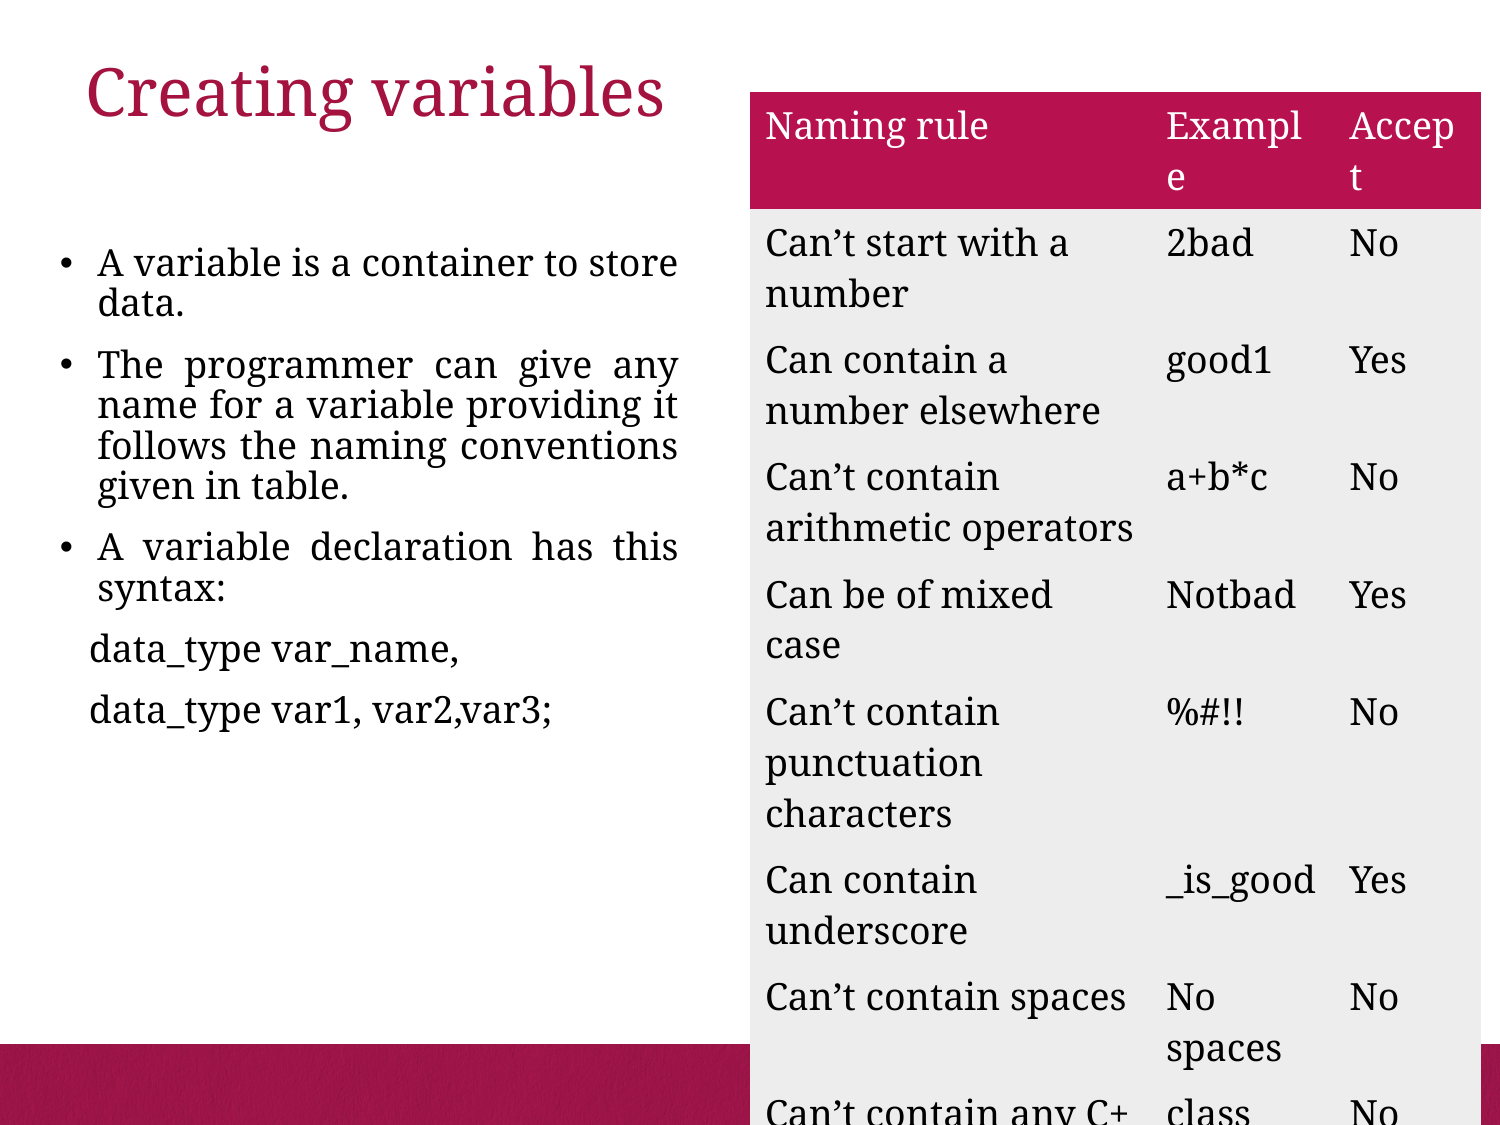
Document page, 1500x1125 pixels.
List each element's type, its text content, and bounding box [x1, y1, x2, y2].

table_cell No [1334, 1080, 1481, 1125]
table_cell Can’t contain any C++ keywords [750, 1080, 1151, 1125]
list A variable is a container to store data. The programmer can give any name for a variable providing it follows the naming conventions given in table. A variable declaration has this syntax: data_type var_name, data_type var1, var2,var3; [44, 236, 695, 855]
table_header Accept [1334, 92, 1481, 209]
table_cell Can be of mixed case [750, 561, 1151, 678]
table_cell No [1334, 678, 1481, 846]
table_cell %#!! [1151, 678, 1334, 846]
picture [0, 1044, 750, 1125]
table_header Naming rule [750, 92, 1151, 209]
table_cell Can’t contain arithmetic operators [750, 443, 1151, 561]
table_cell a+b*c [1151, 443, 1334, 561]
table_cell class [1151, 1080, 1334, 1125]
table_cell Yes [1334, 561, 1481, 678]
table_cell Can contain a number elsewhere [750, 326, 1151, 443]
table_cell _is_good [1151, 846, 1334, 963]
table_cell Yes [1334, 326, 1481, 443]
table_cell Can’t start with a number [750, 209, 1151, 326]
table_cell Can’t contain spaces [750, 963, 1151, 1080]
table_cell Yes [1334, 846, 1481, 963]
picture [1481, 1044, 1500, 1125]
table_cell No spaces [1151, 963, 1334, 1080]
title Creating variables [70, 57, 1450, 134]
table_cell No [1334, 963, 1481, 1080]
table_cell No [1334, 443, 1481, 561]
table_header Example [1151, 92, 1334, 209]
table_cell Can’t contain punctuation characters [750, 678, 1151, 846]
table_cell No [1334, 209, 1481, 326]
table_cell Can contain underscore [750, 846, 1151, 963]
table_cell Notbad [1151, 561, 1334, 678]
table_cell good1 [1151, 326, 1334, 443]
table_cell 2bad [1151, 209, 1334, 326]
